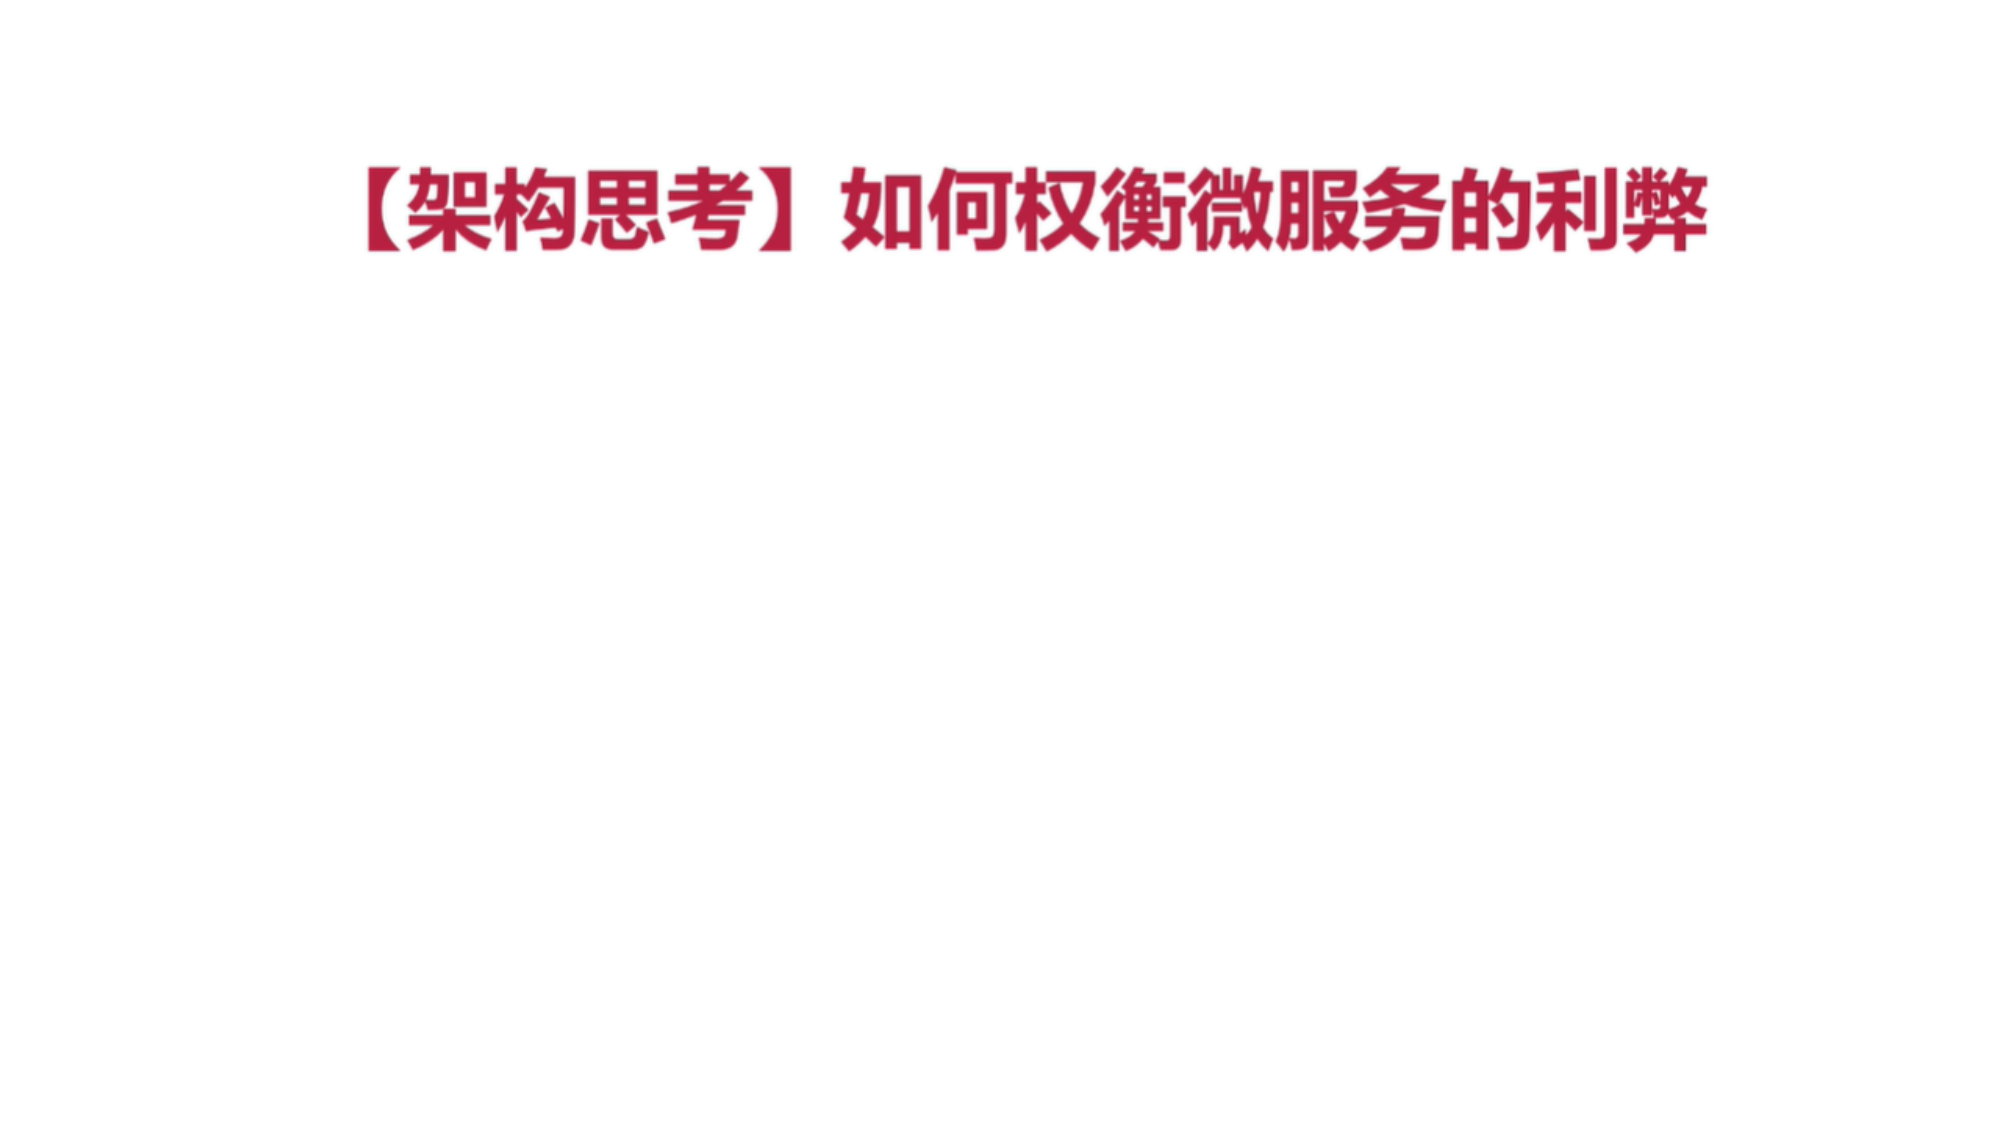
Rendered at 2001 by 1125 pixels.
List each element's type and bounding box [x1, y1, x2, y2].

picture [318, 114, 1739, 293]
